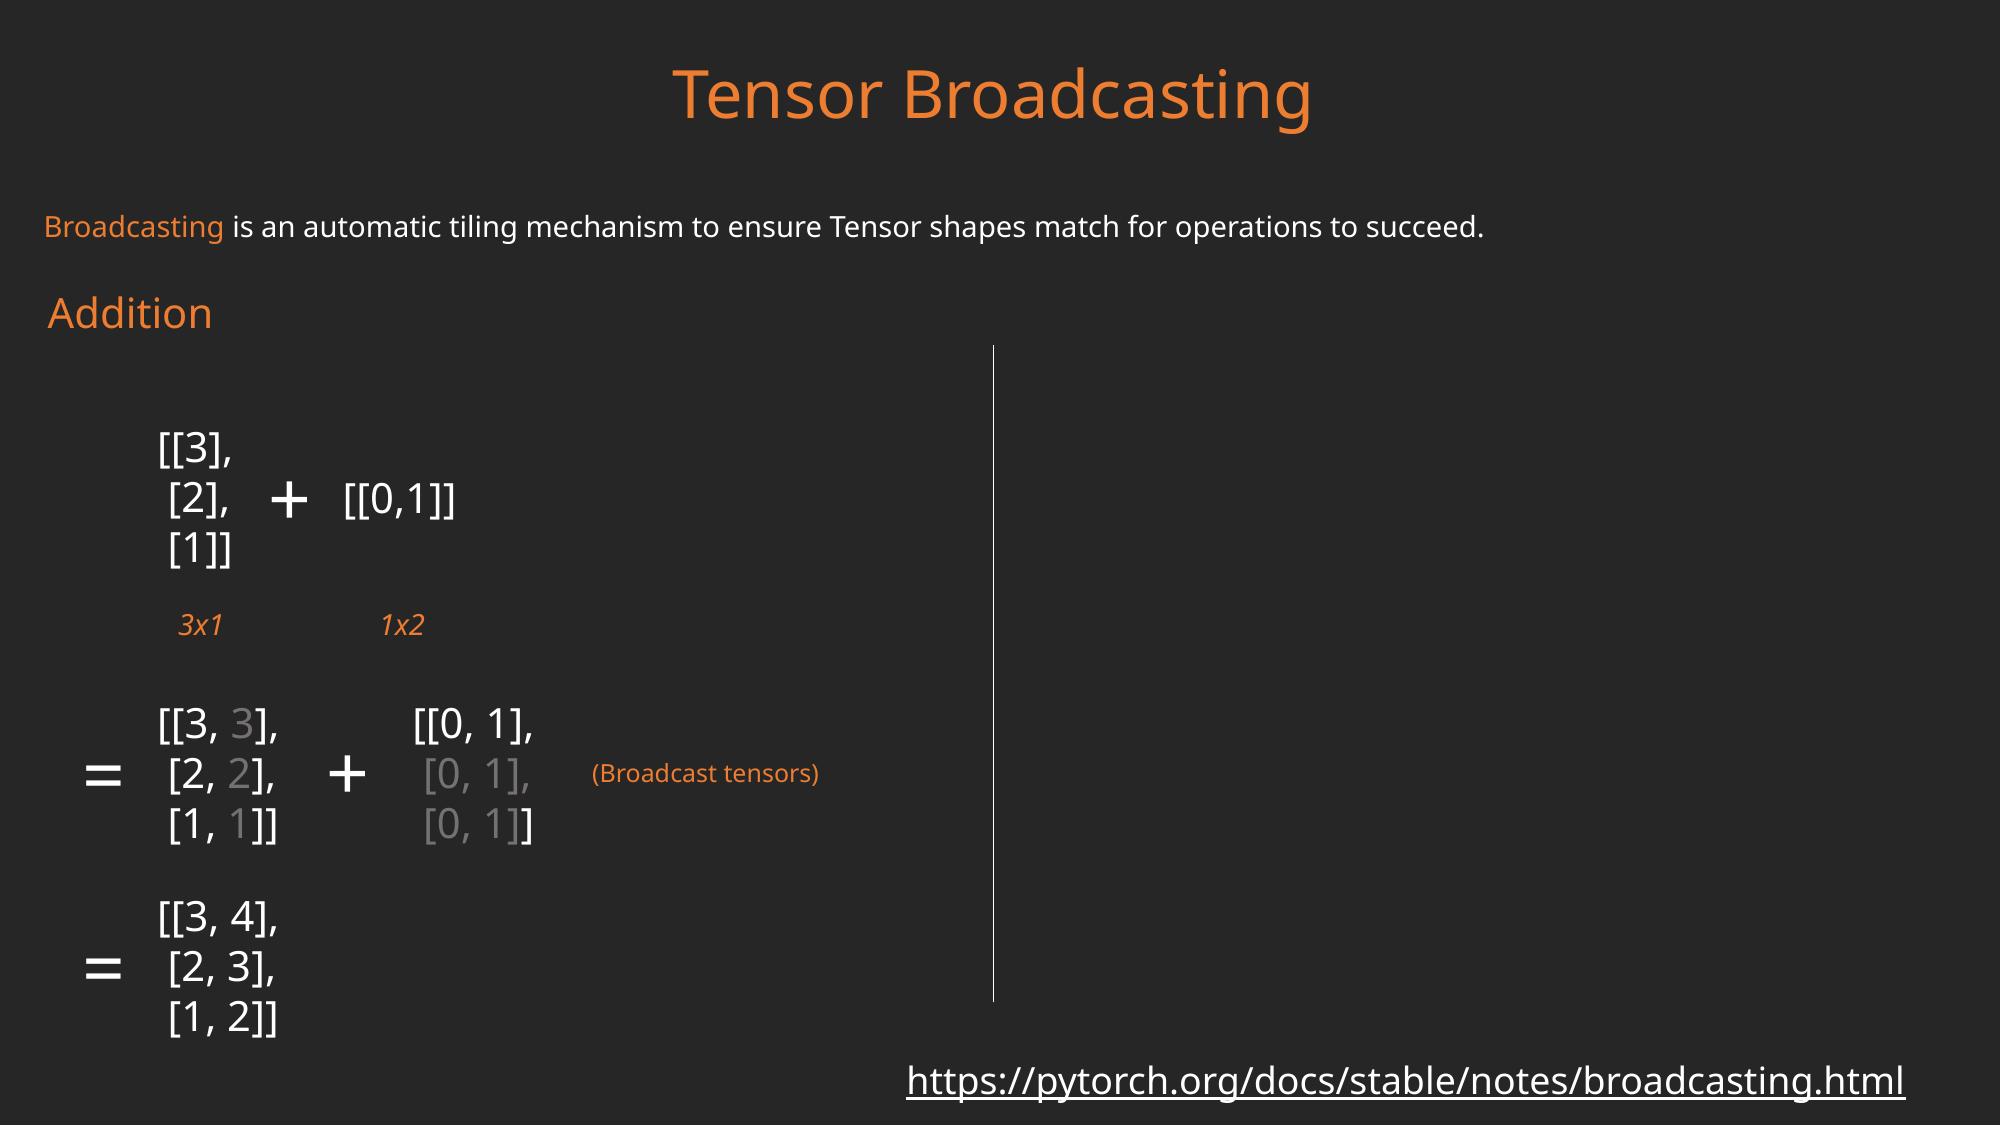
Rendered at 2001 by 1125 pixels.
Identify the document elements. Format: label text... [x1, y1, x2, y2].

text_box https://pytorch.org/docs/stable/notes/broadcasting.html [891, 1049, 2000, 1115]
text_box [[3, 3], [2, 2], [1, 1]] [142, 689, 299, 855]
text_box 1x2 [363, 598, 441, 649]
text_box + [251, 444, 328, 549]
text_box [[3, 4], [2, 3], [1, 2]] [142, 882, 299, 1048]
text_box Broadcasting is an automatic tiling mechanism to ensure Tensor shapes match for operations to succeed. [28, 200, 1627, 251]
text_box + [309, 717, 386, 823]
text_box 3x1 [162, 598, 240, 649]
text_box Tensor Broadcasting [637, 44, 1351, 139]
text_box [[0, 1], [0, 1], [0, 1]] [397, 689, 554, 855]
text_box = [65, 912, 142, 1018]
text_box [[3], [2], [1]] [142, 413, 252, 579]
text_box Addition [28, 279, 233, 345]
text_box = [65, 720, 142, 825]
text_box [[0,1]] [327, 464, 476, 530]
text_box (Broadcast tensors) [565, 750, 847, 796]
